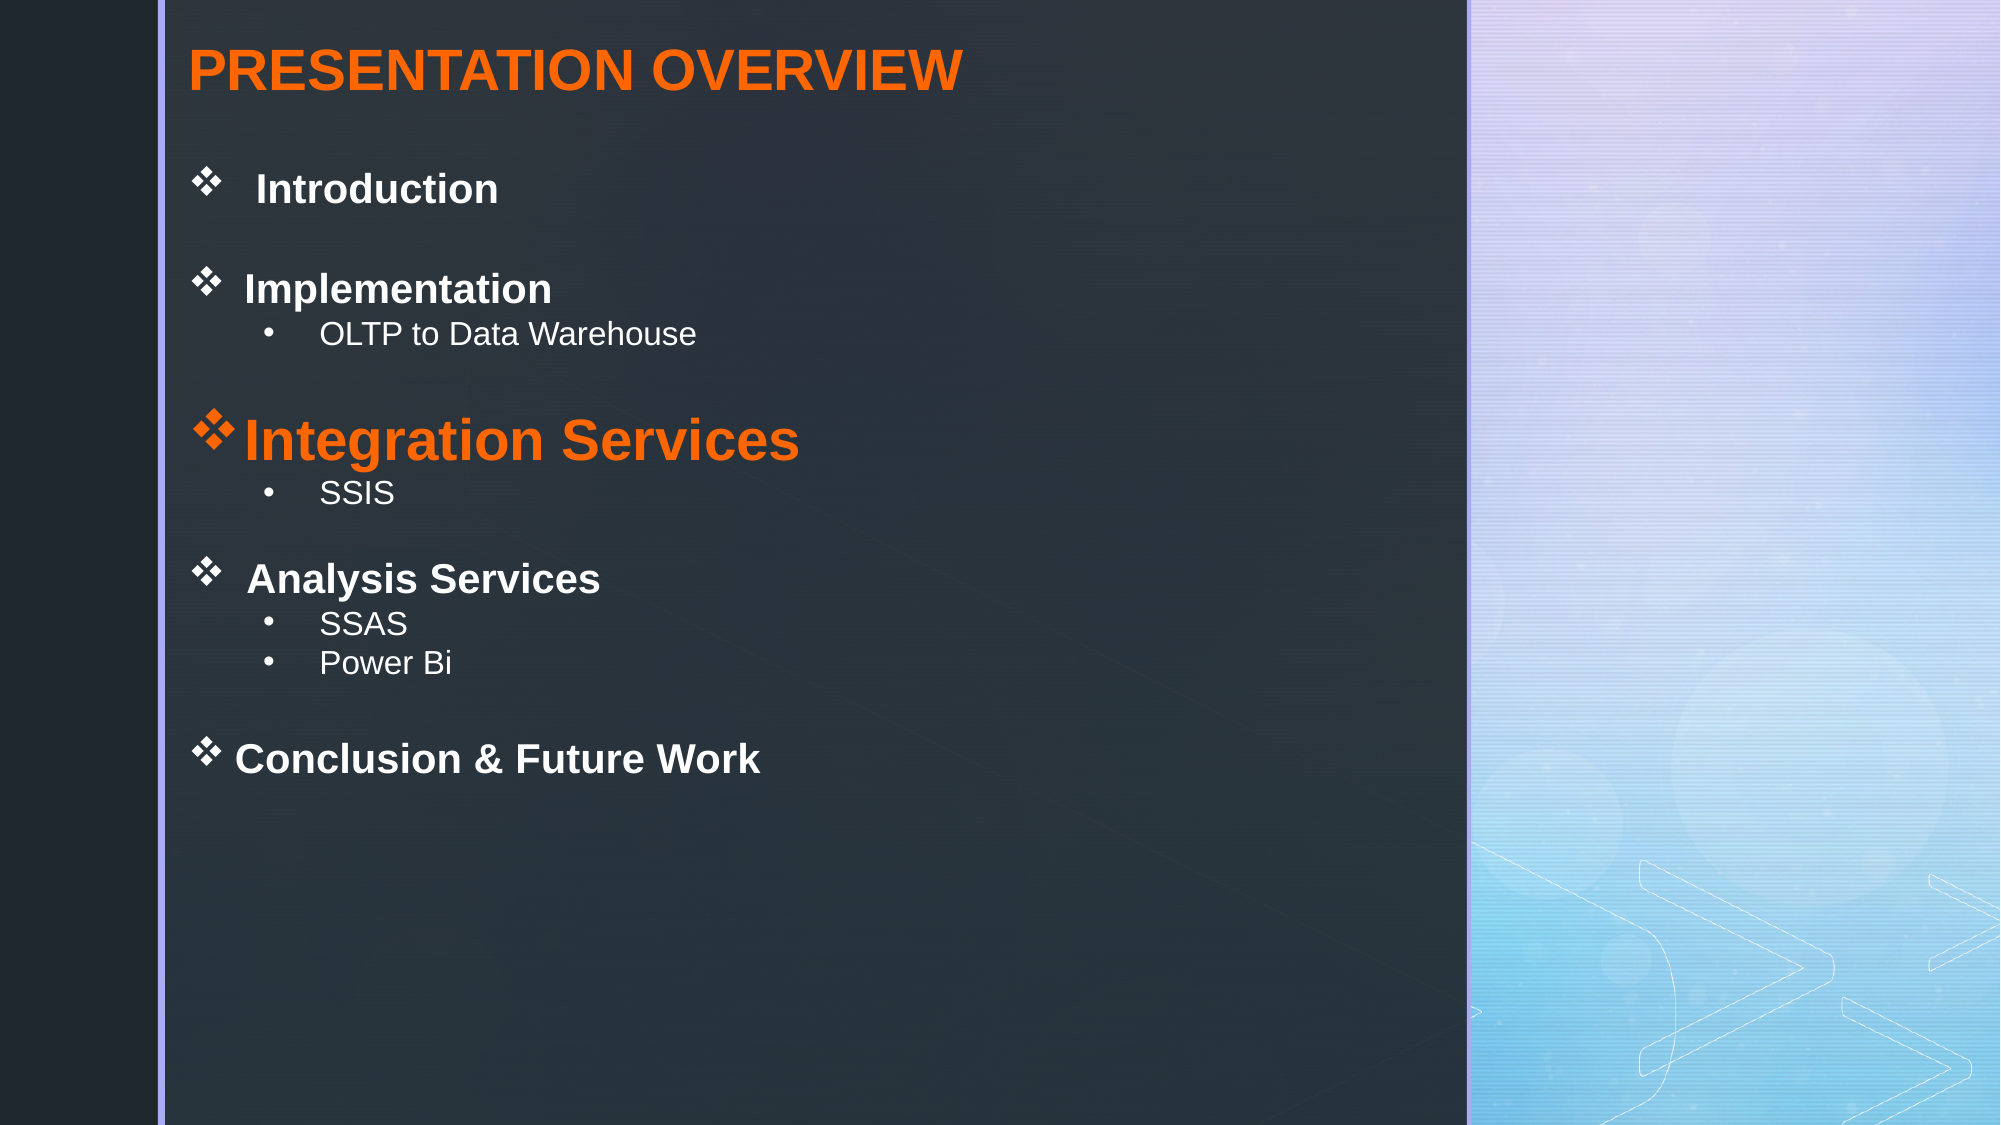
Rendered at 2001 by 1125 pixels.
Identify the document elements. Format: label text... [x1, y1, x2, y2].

text_box PRESENTATION OVERVIEW Introduction Implementation OLTP to Data Warehouse Integration Services SSIS Analysis Services SSAS Power Bi Conclusion & Future Work [173, 24, 1937, 879]
picture [1472, 0, 2001, 1125]
